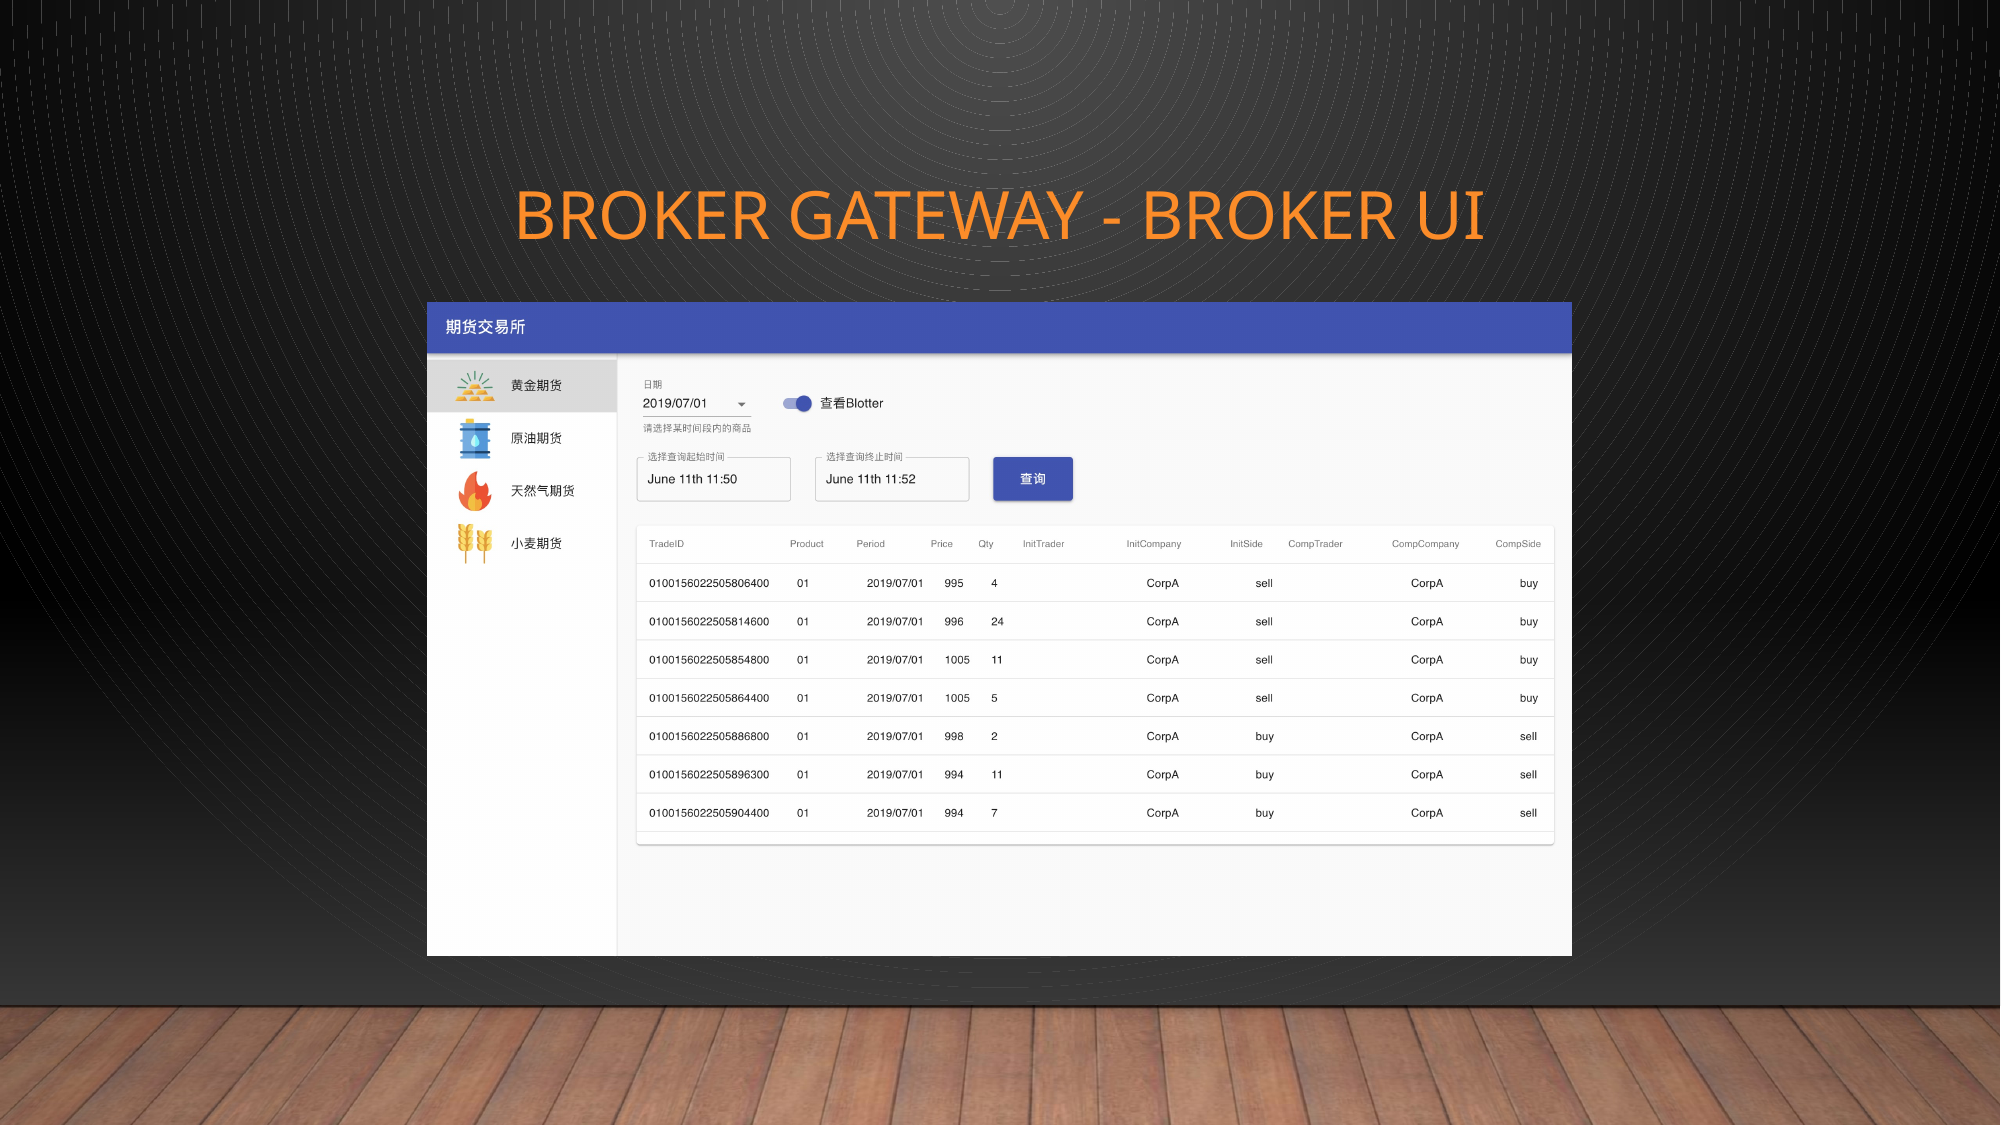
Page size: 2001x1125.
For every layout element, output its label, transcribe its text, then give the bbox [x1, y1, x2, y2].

picture [0, 1005, 2000, 1125]
picture [427, 302, 1573, 956]
title Broker gateway - Broker ui [238, 131, 1763, 305]
